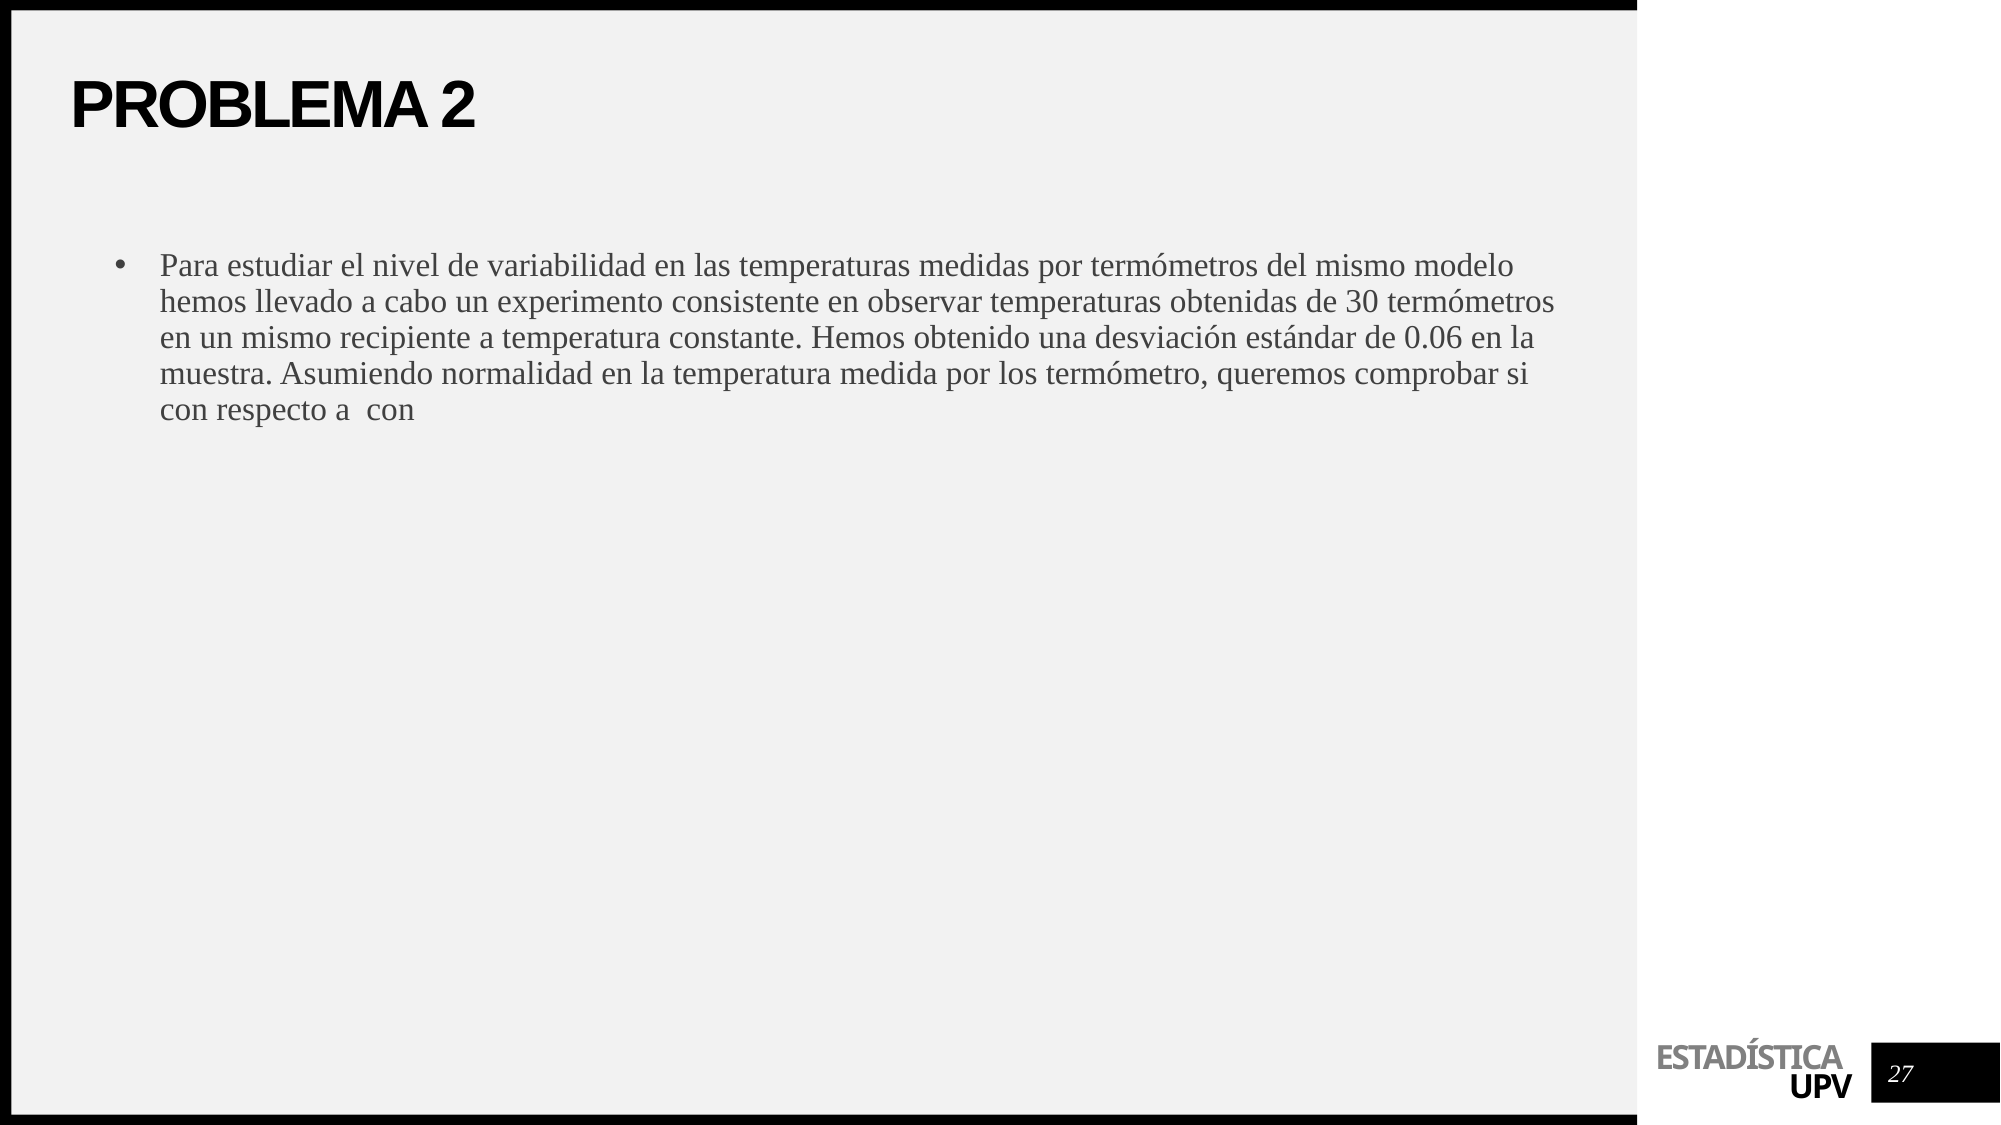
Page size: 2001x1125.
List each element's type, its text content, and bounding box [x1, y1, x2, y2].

title ProblemA 2 [70, 70, 1580, 142]
slide_number 27 [1877, 1050, 1924, 1096]
